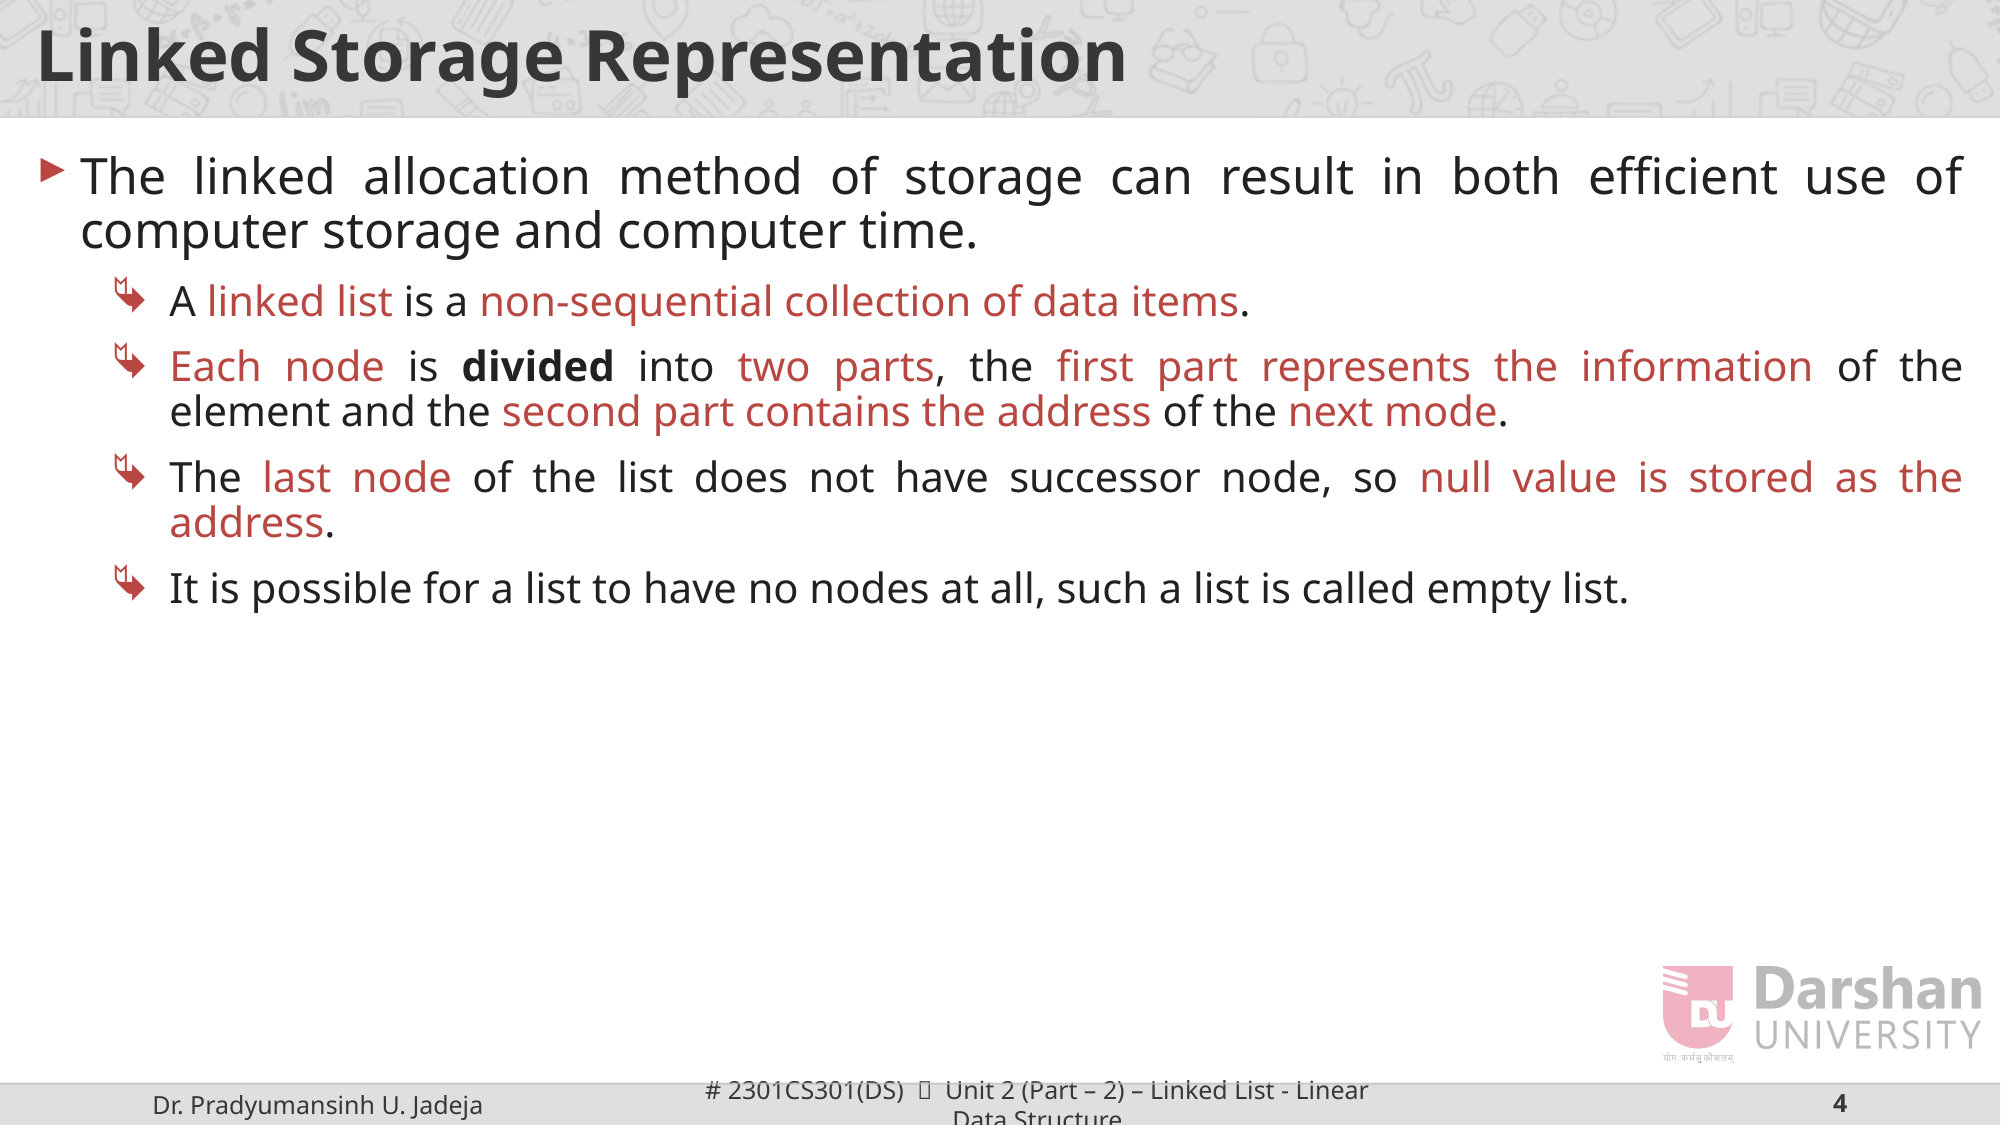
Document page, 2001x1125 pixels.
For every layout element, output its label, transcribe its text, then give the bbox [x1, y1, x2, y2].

title Linked Storage Representation [0, 0, 2000, 117]
list The linked allocation method of storage can result in both efficient use of computer storage and computer time. A linked list is a non-sequential collection of data items. Each node is divided into two parts, the first part represents the information of the element and the second part contains the address of the next mode. The last node of the list does not have successor node, so null value is stored as the address. It is possible for a list to have no nodes at all, such a list is called empty list. [21, 143, 1979, 1061]
